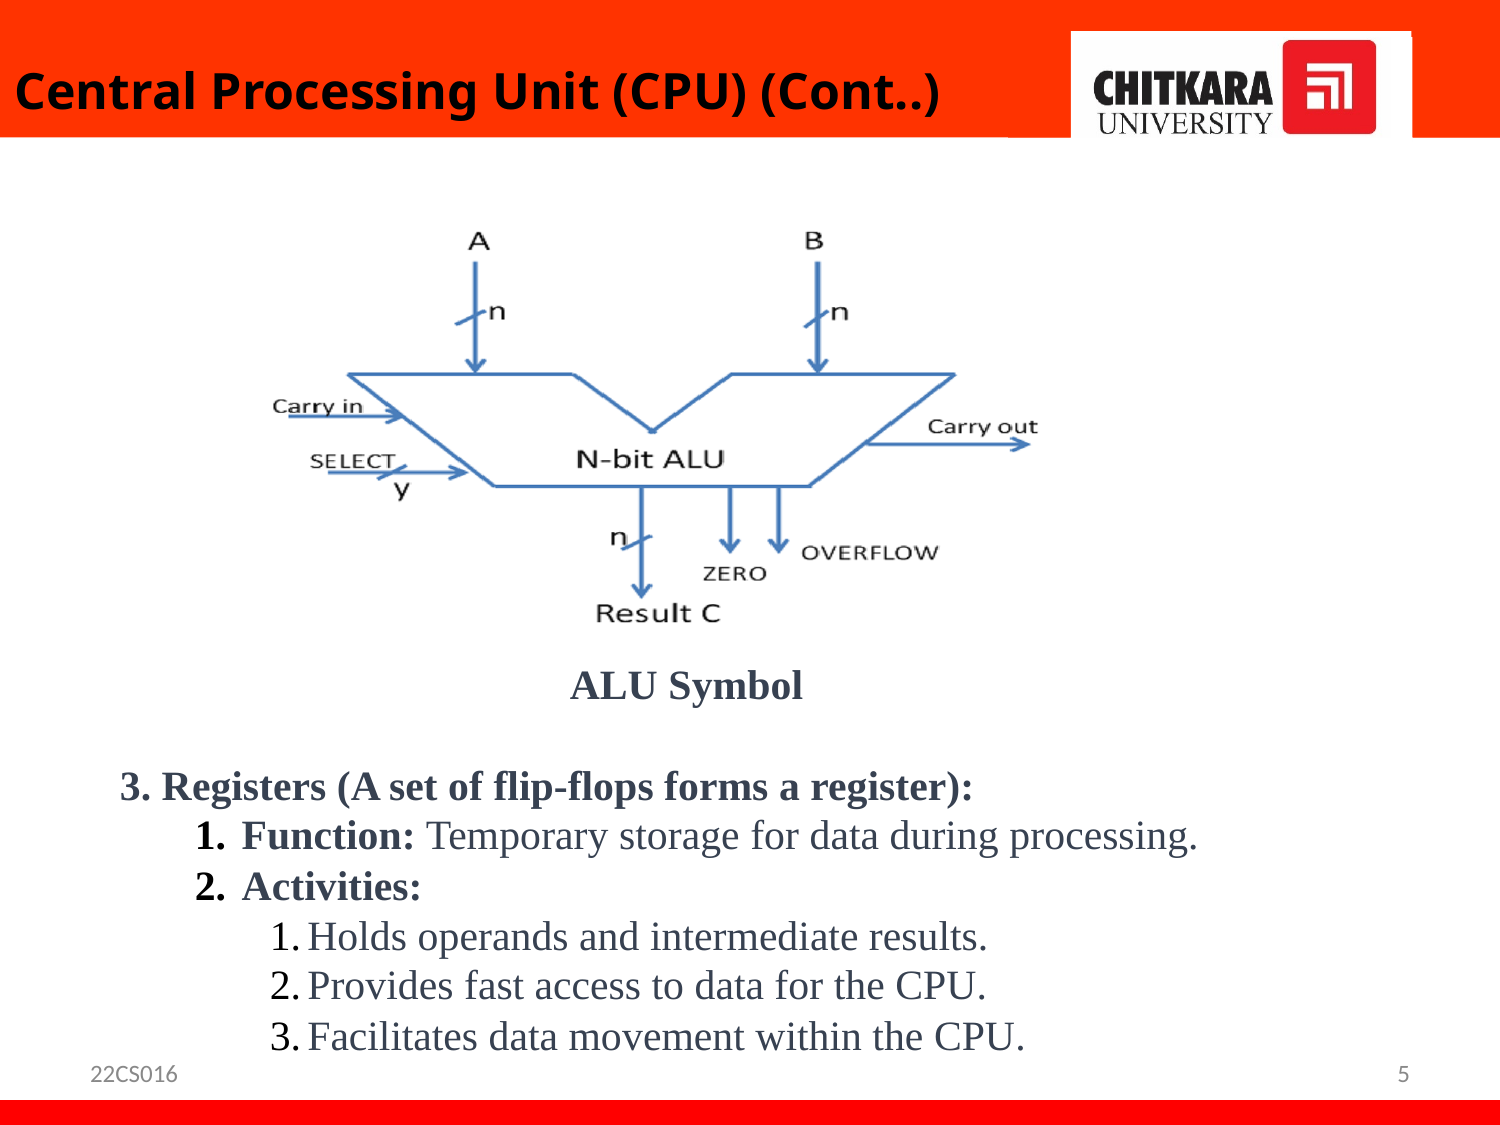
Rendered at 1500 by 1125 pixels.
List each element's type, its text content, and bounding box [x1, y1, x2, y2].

text_box Central Processing Unit (CPU) (Cont..) [0, 22, 1059, 128]
text_box ALU Symbol 3. Registers (A set of flip-flops forms a register): Function: Temporary storage for data during processing. Activities: Holds operands and intermediate results. Provides fast access to data for the CPU. Facilitates data movement within the CPU. [104, 215, 1425, 1053]
slide_number 5 [1074, 1053, 1425, 1103]
slide_number 22CS016 [75, 1042, 425, 1103]
picture [1074, 37, 1391, 138]
picture [220, 215, 1108, 637]
